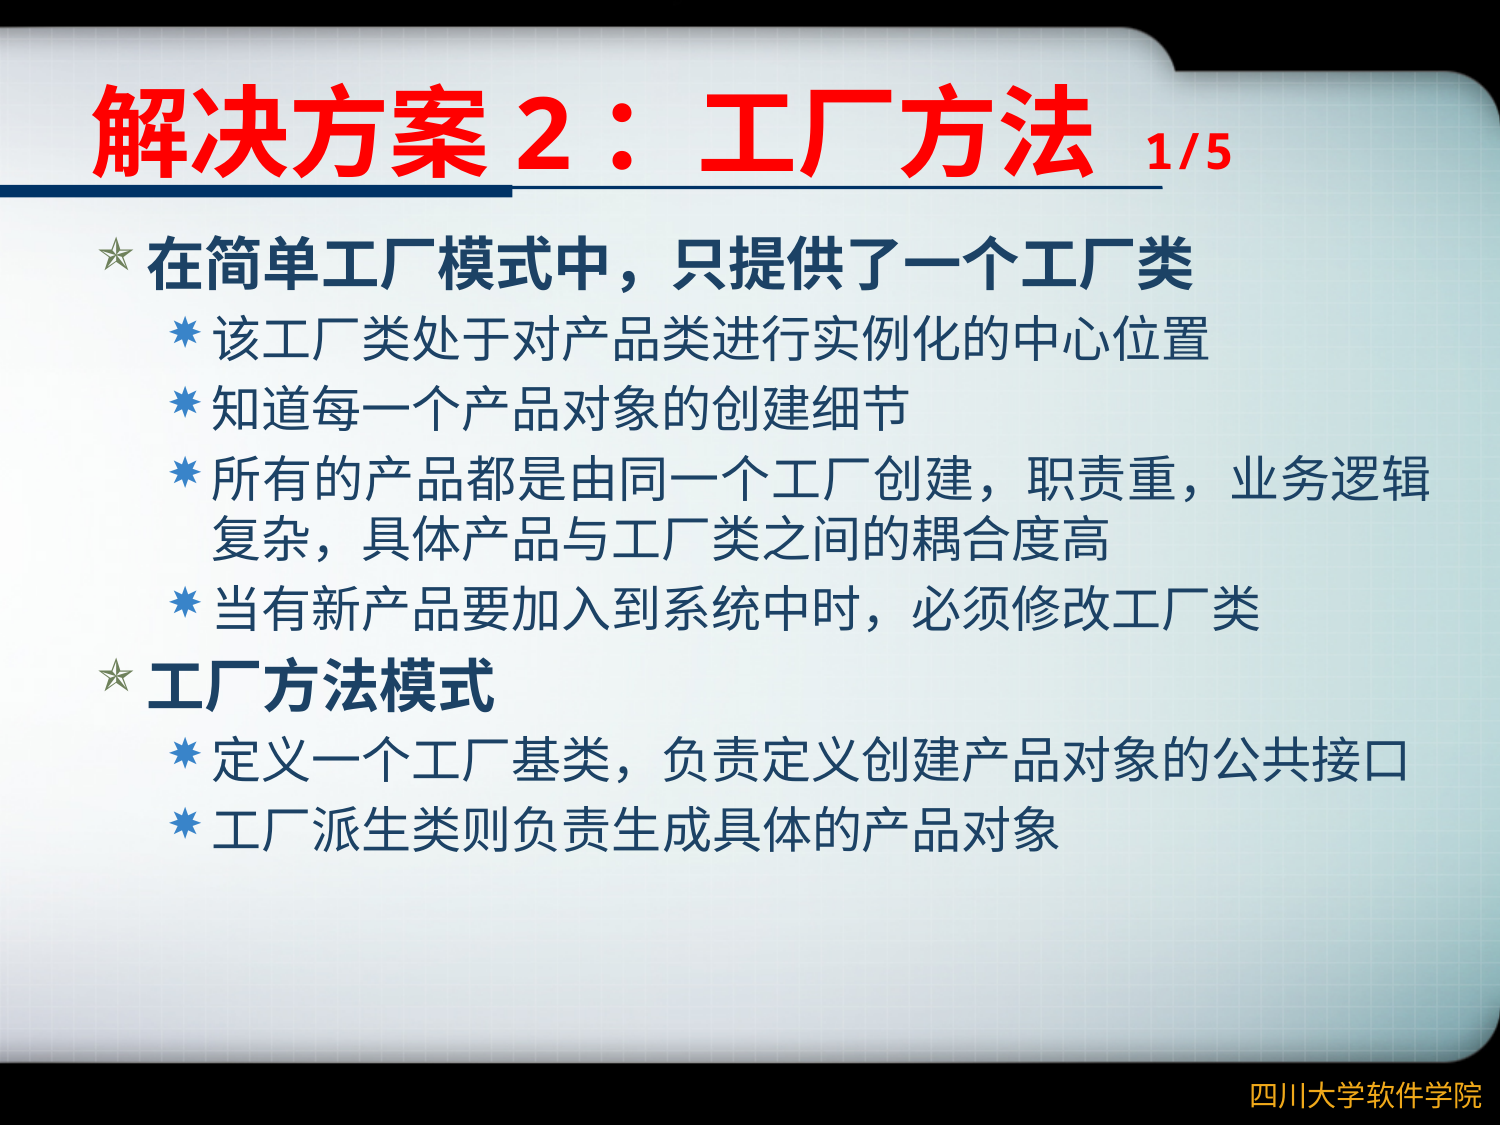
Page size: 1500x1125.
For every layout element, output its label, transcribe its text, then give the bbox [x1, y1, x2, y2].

list 在简单工厂模式中，只提供了一个工厂类 该工厂类处于对产品类进行实例化的中心位置 知道每一个产品对象的创建细节 所有的产品都是由同一个工厂创建，职责重，业务逻辑复杂，具体产品与工厂类之间的耦合度高 当有新产品要加入到系统中时，必须修改工厂类 工厂方法模式 定义一个工厂基类，负责定义创建产品对象的公共接口 工厂派生类则负责生成具体的产品对象 [75, 219, 1447, 1059]
picture [0, 0, 1500, 1125]
title 解决方案2：工厂方法 1/5 [75, 78, 1447, 180]
